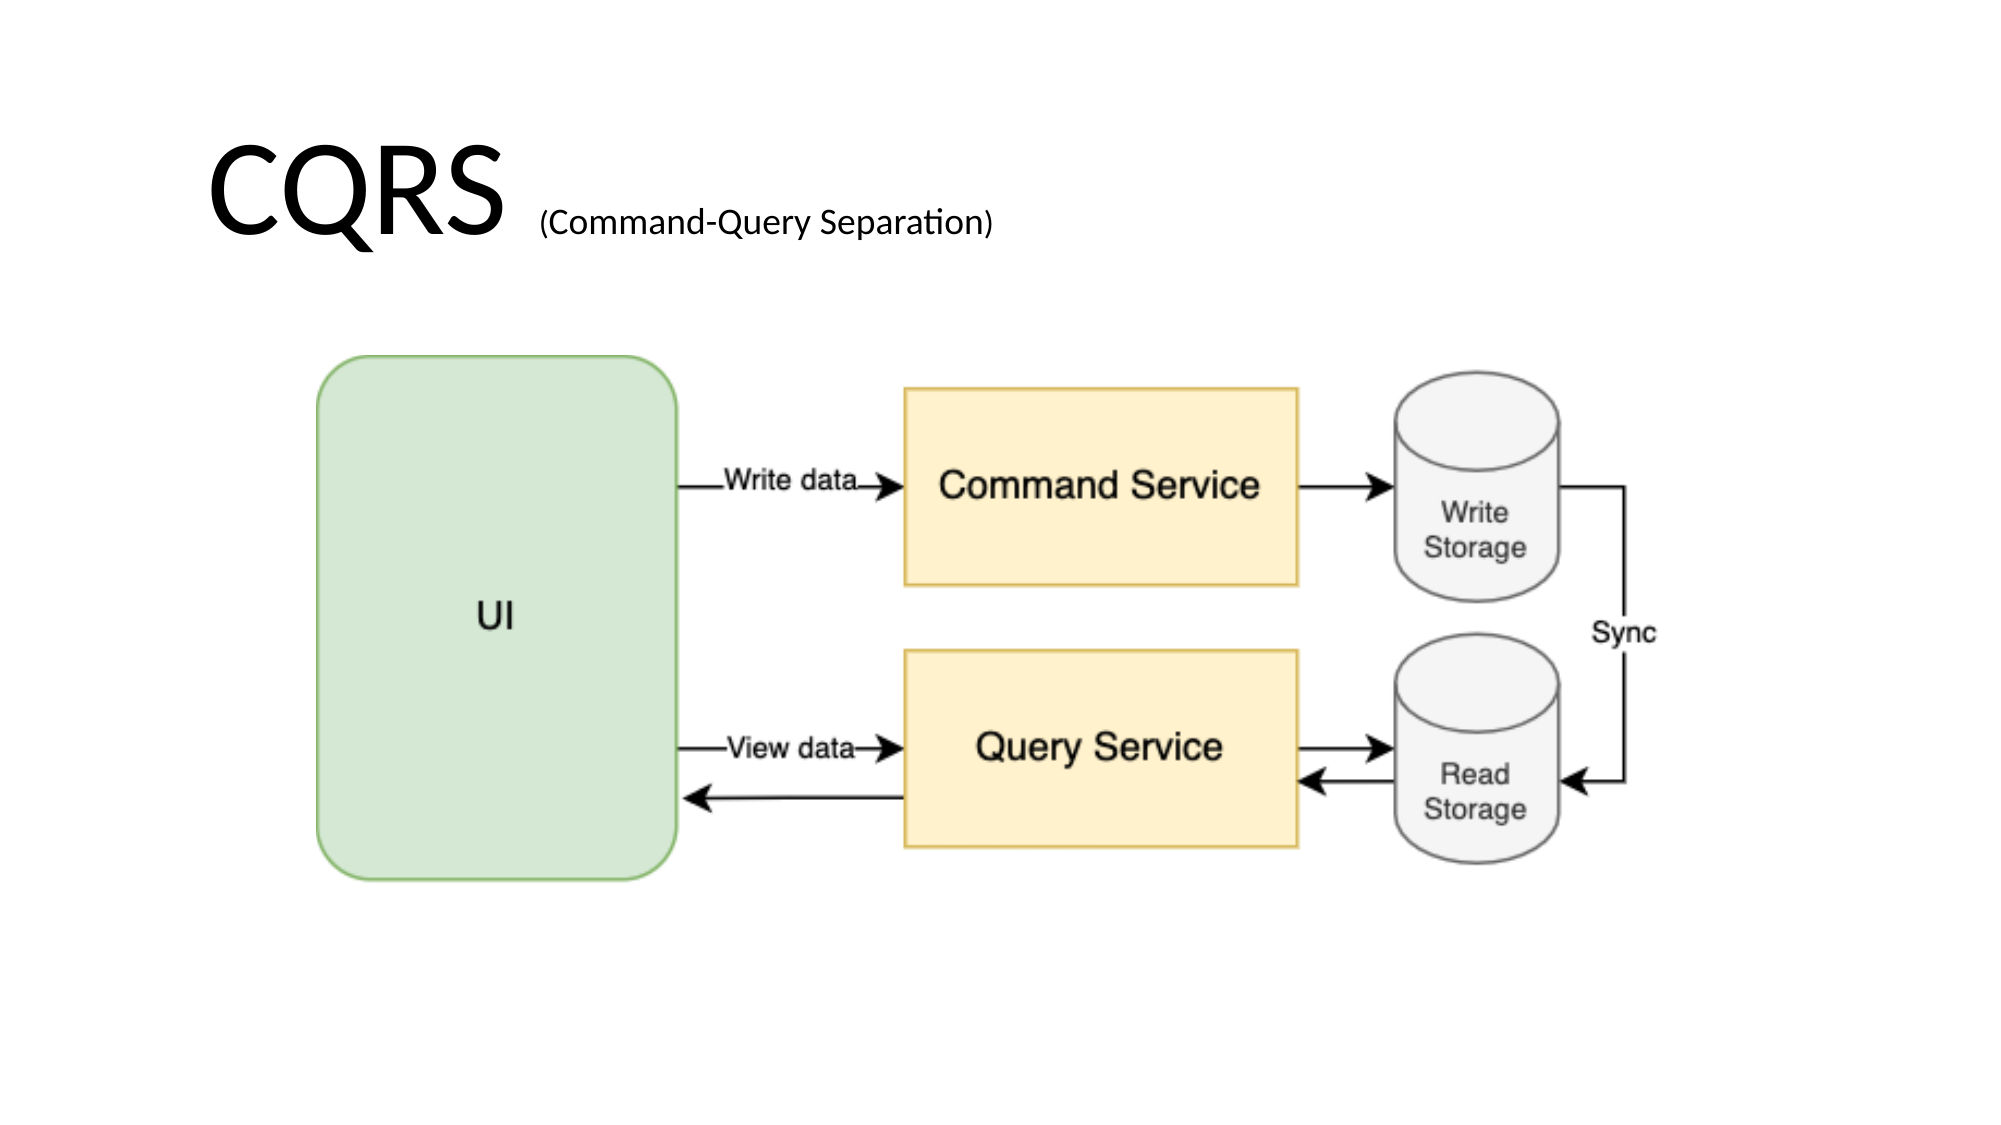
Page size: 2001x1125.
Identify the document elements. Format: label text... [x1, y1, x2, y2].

text_box CQRS (Command-Query Separation) [192, 89, 1326, 270]
picture [316, 355, 1660, 909]
